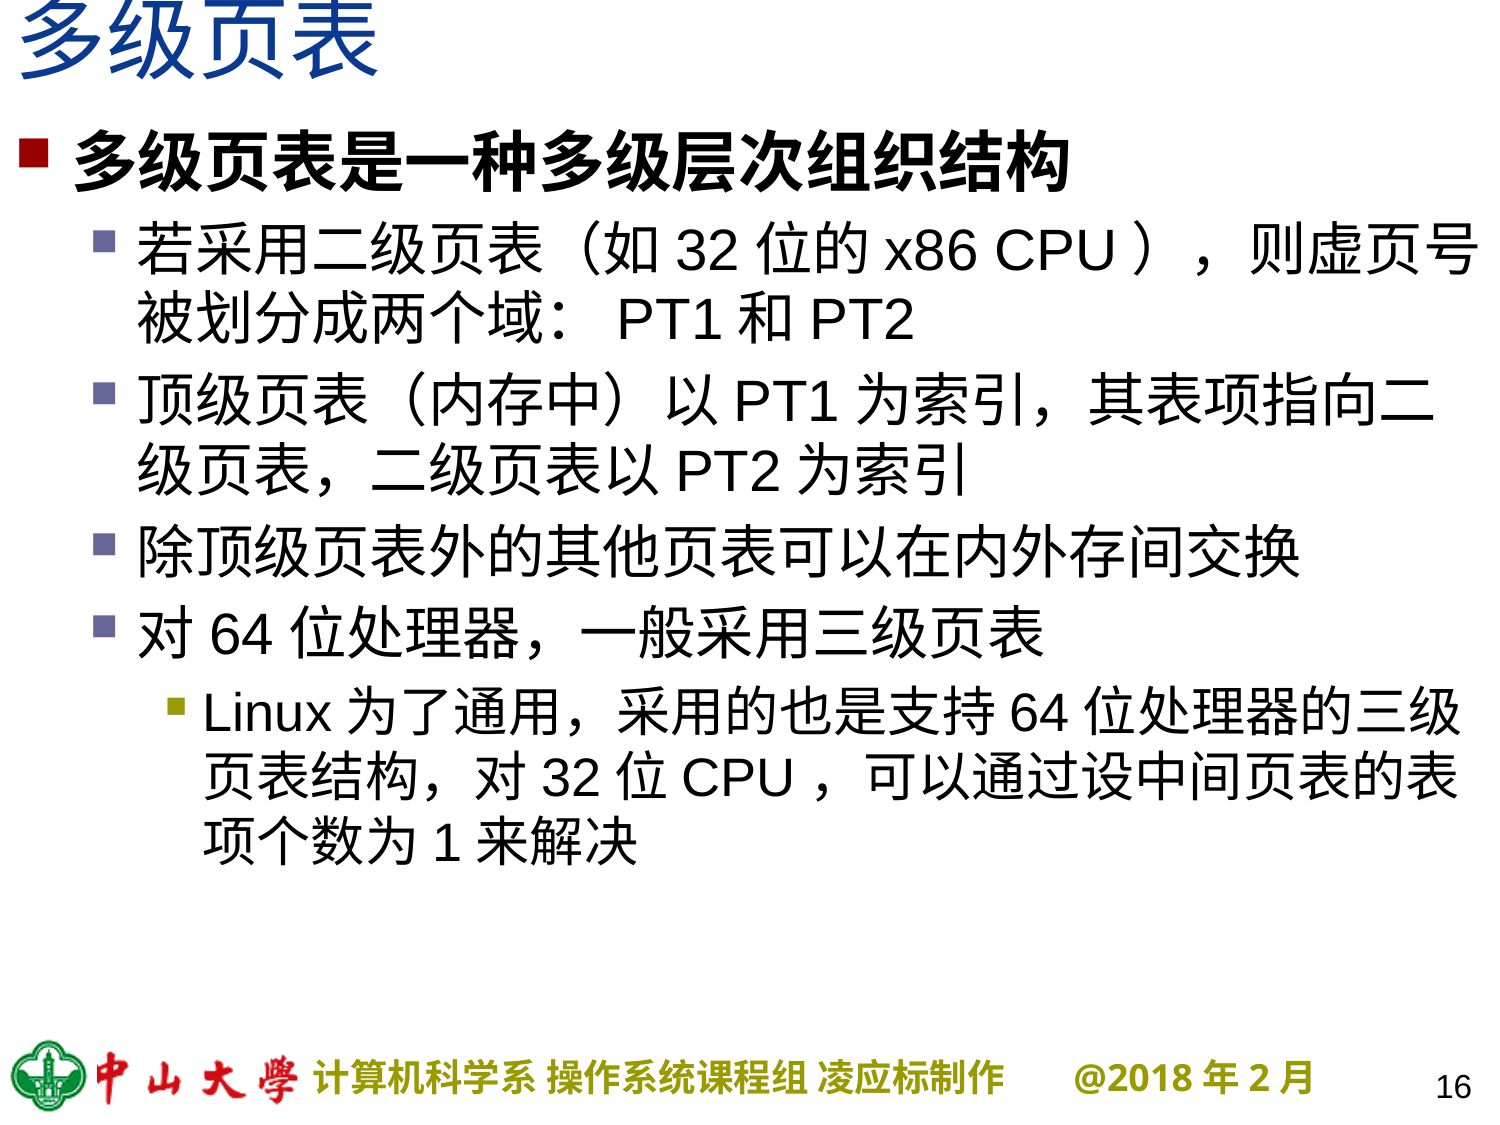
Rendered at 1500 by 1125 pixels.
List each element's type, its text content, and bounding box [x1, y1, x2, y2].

slide_number 16 [1249, 1037, 1488, 1113]
list 多级页表是一种多级层次组织结构 若采用二级页表（如32位的x86 CPU），则虚页号被划分成两个域：PT1和PT2 顶级页表（内存中）以PT1为索引，其表项指向二级页表，二级页表以PT2为索引 除顶级页表外的其他页表可以在内外存间交换 对64位处理器，一般采用三级页表 Linux为了通用，采用的也是支持64位处理器的三级页表结构，对32位CPU，可以通过设中间页表的表项个数为1来解决 [0, 112, 1500, 1025]
title 多级页表 [0, 0, 1500, 98]
picture [0, 1037, 307, 1121]
